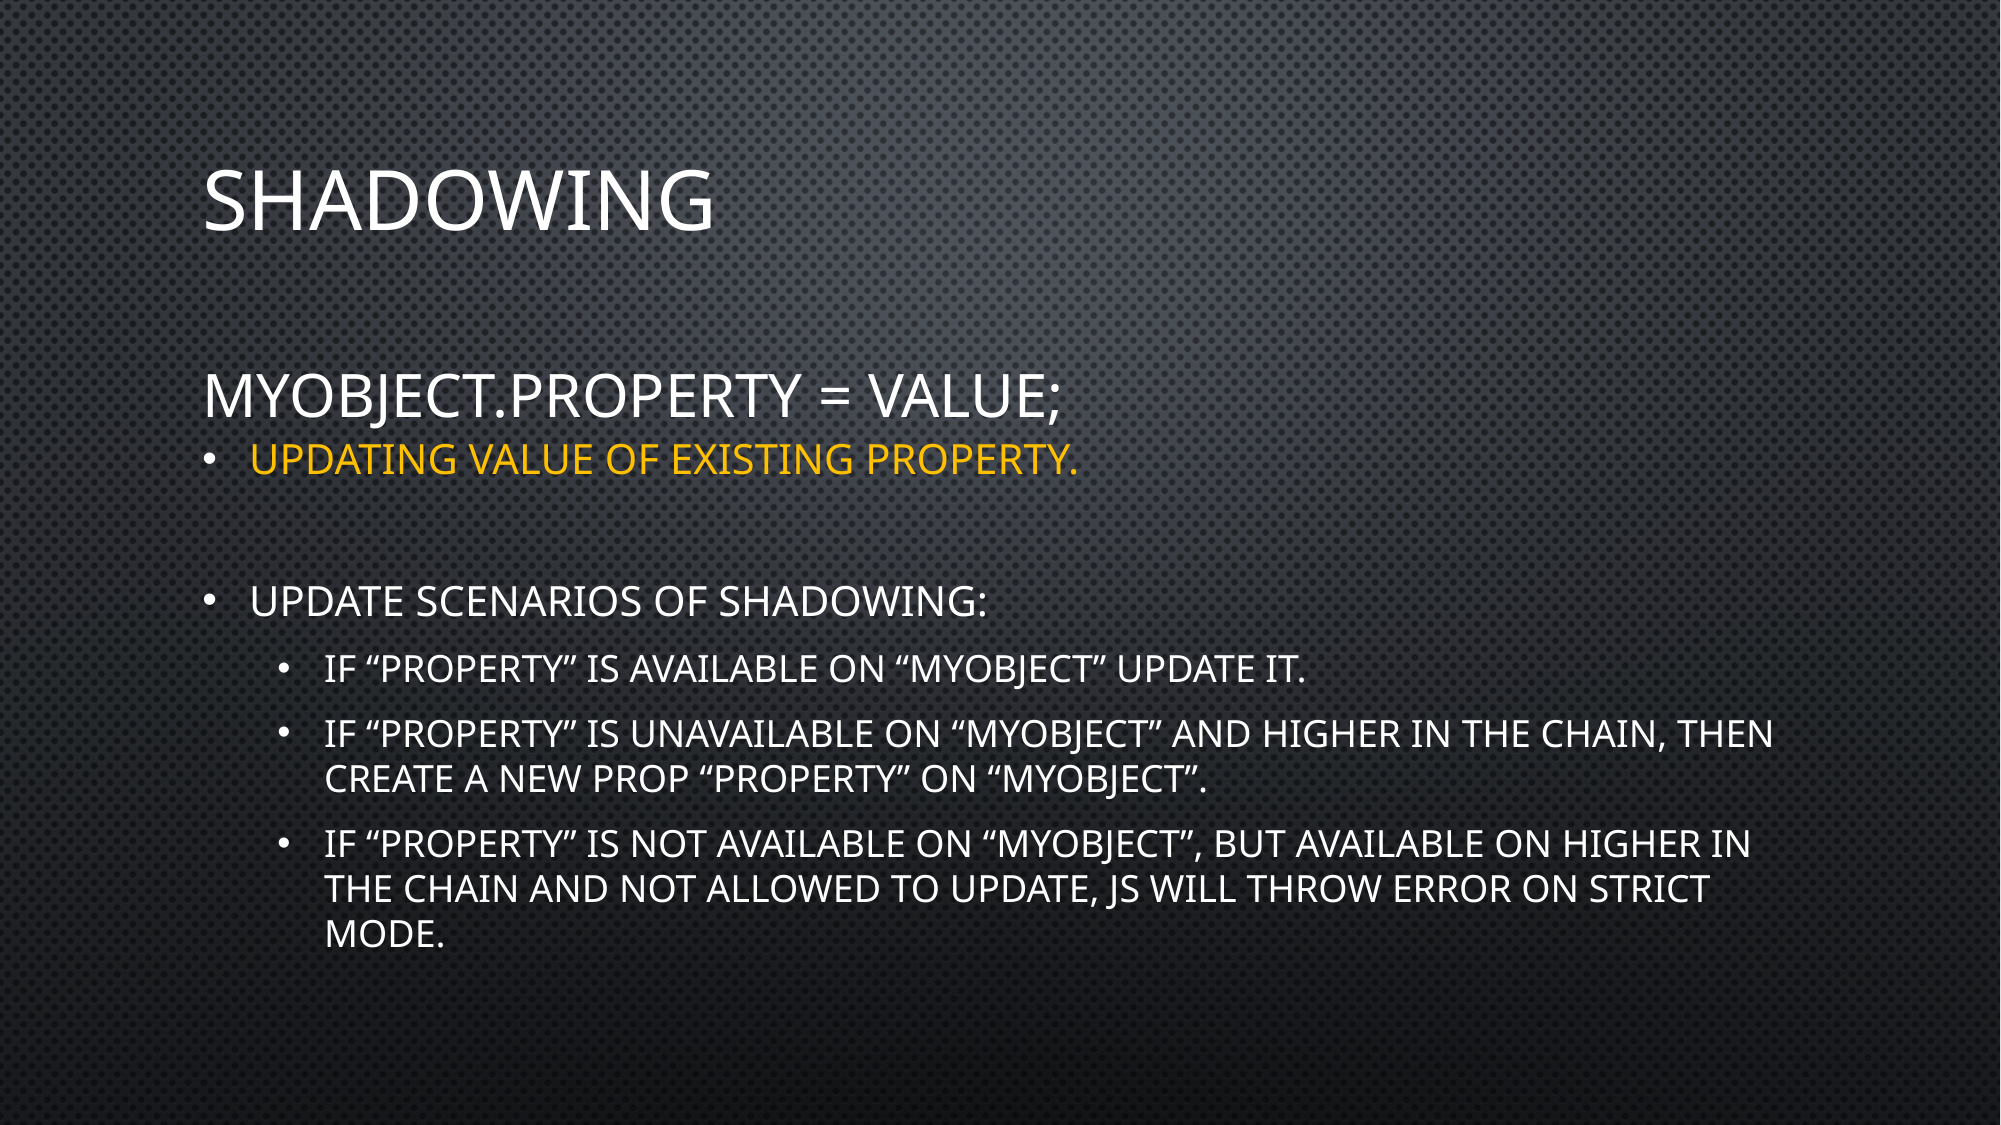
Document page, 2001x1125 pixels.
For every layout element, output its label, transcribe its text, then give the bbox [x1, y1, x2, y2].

list Updating value of existing property. Update scenarios of shadowing: If “PROPERTY” is available on “MYOBJECT” update it. If “PROPERTY” is Unavailable on “MYOBJECT” and higher in the chain, then create a new prop “PROPERTY” on “MYOBJECT”. If “PROPERTY” is not available on “MYOBJECT”, but available on higher in the chain and not allowed to update, JS will throw error on strict mode. [187, 438, 1813, 950]
title shadowing [187, 116, 1813, 278]
text_box MyObject.property = value; [187, 349, 1813, 438]
